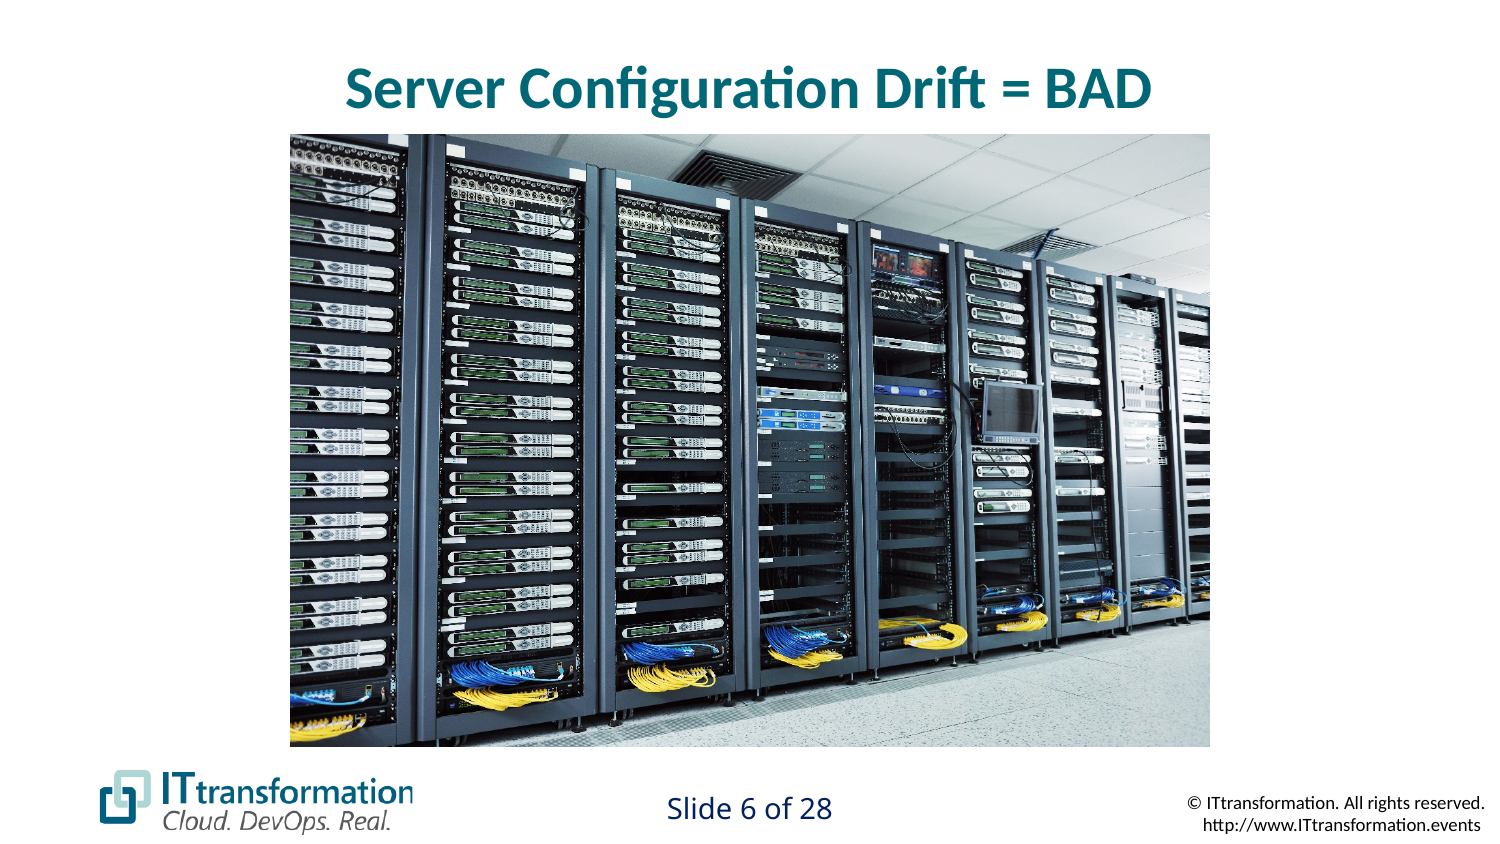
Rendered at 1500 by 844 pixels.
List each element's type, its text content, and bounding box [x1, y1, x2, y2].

title Server Configuration Drift = BAD [74, 37, 1426, 132]
picture [290, 134, 1210, 747]
